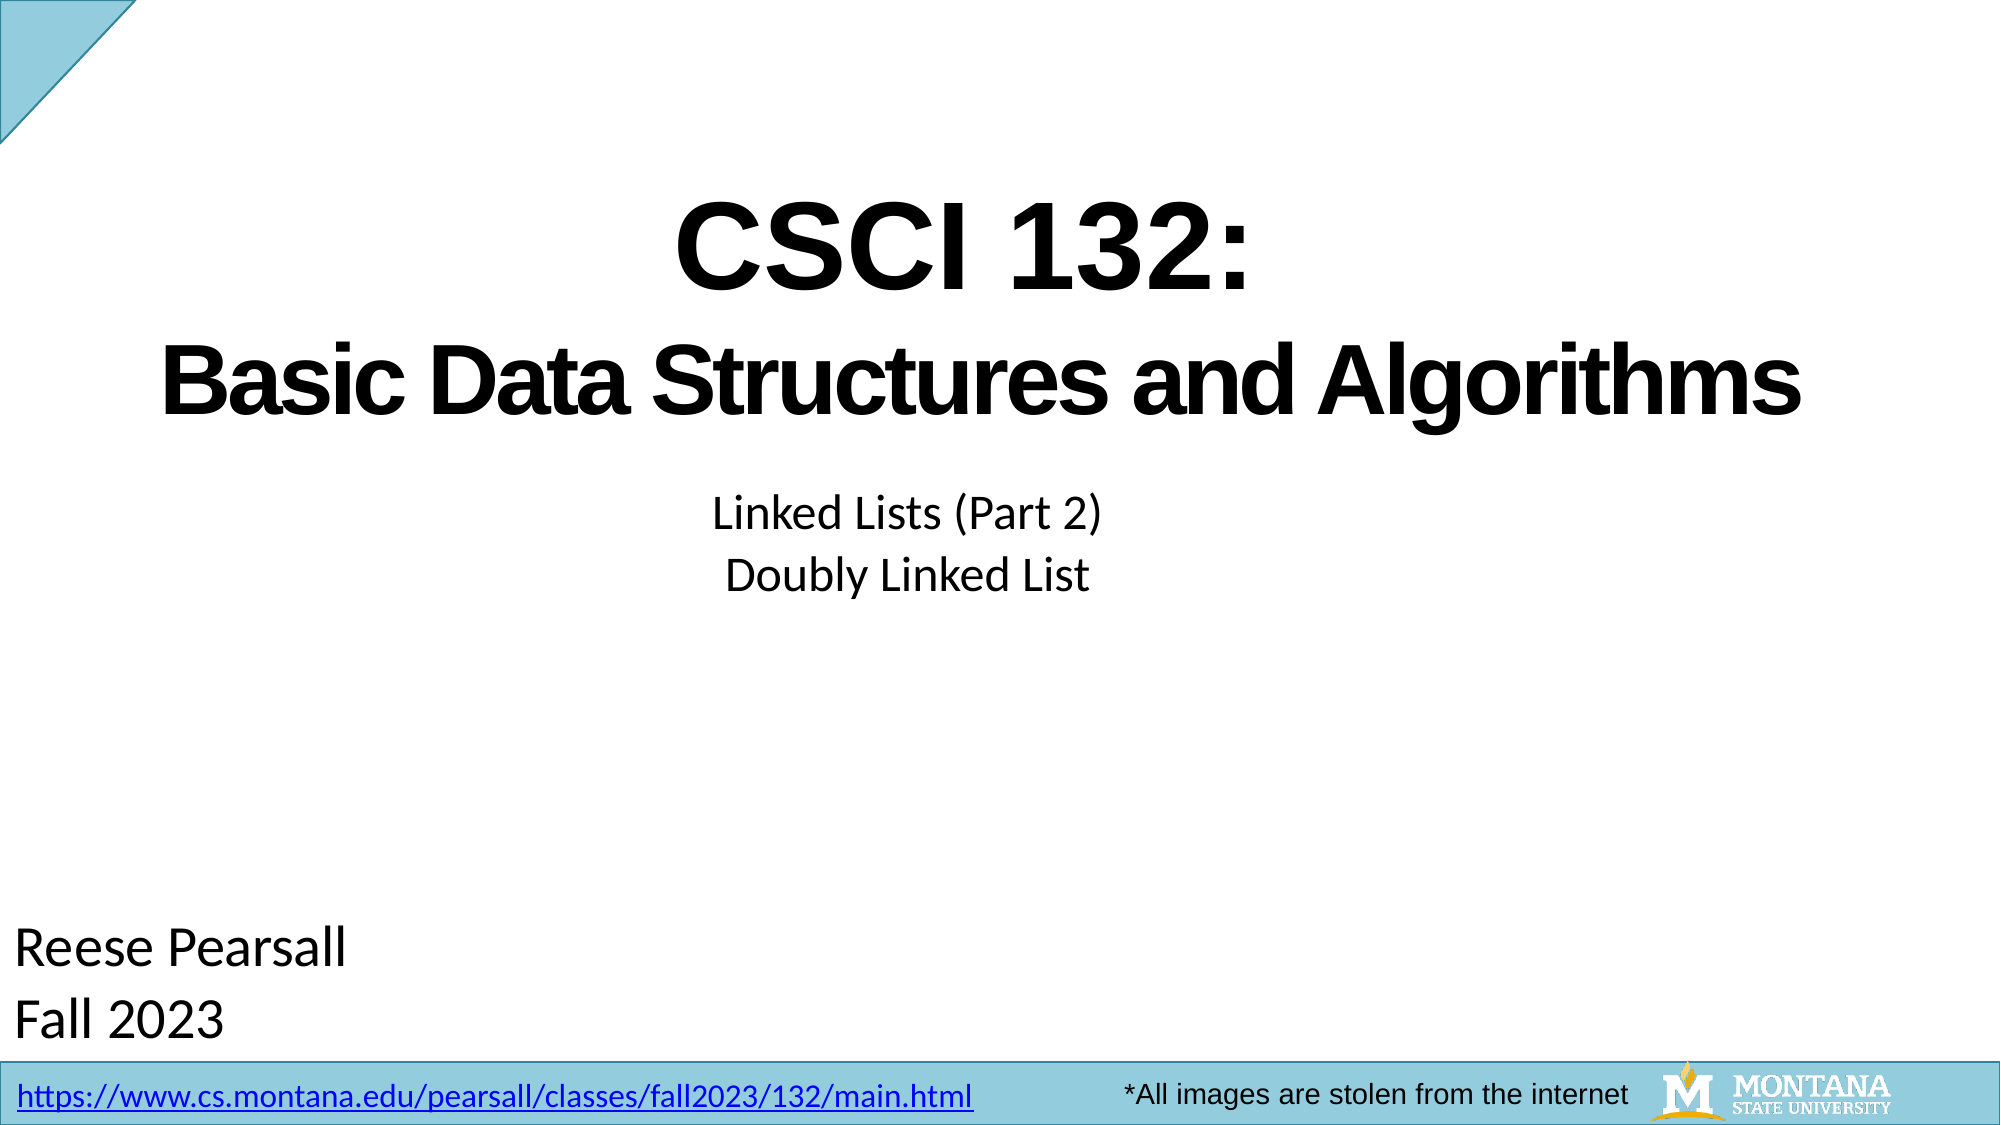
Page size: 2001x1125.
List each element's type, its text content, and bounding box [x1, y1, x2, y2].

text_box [0, 0, 137, 145]
title CSCI 132: Basic Data Structures and Algorithms [87, 162, 1875, 435]
picture [1649, 1060, 1892, 1122]
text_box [1892, 1060, 2000, 1125]
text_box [0, 1060, 1647, 1125]
text_box Reese Pearsall Fall 2023 [12, 905, 1914, 1051]
text_box Linked Lists (Part 2) Doubly Linked List [399, 477, 1414, 602]
